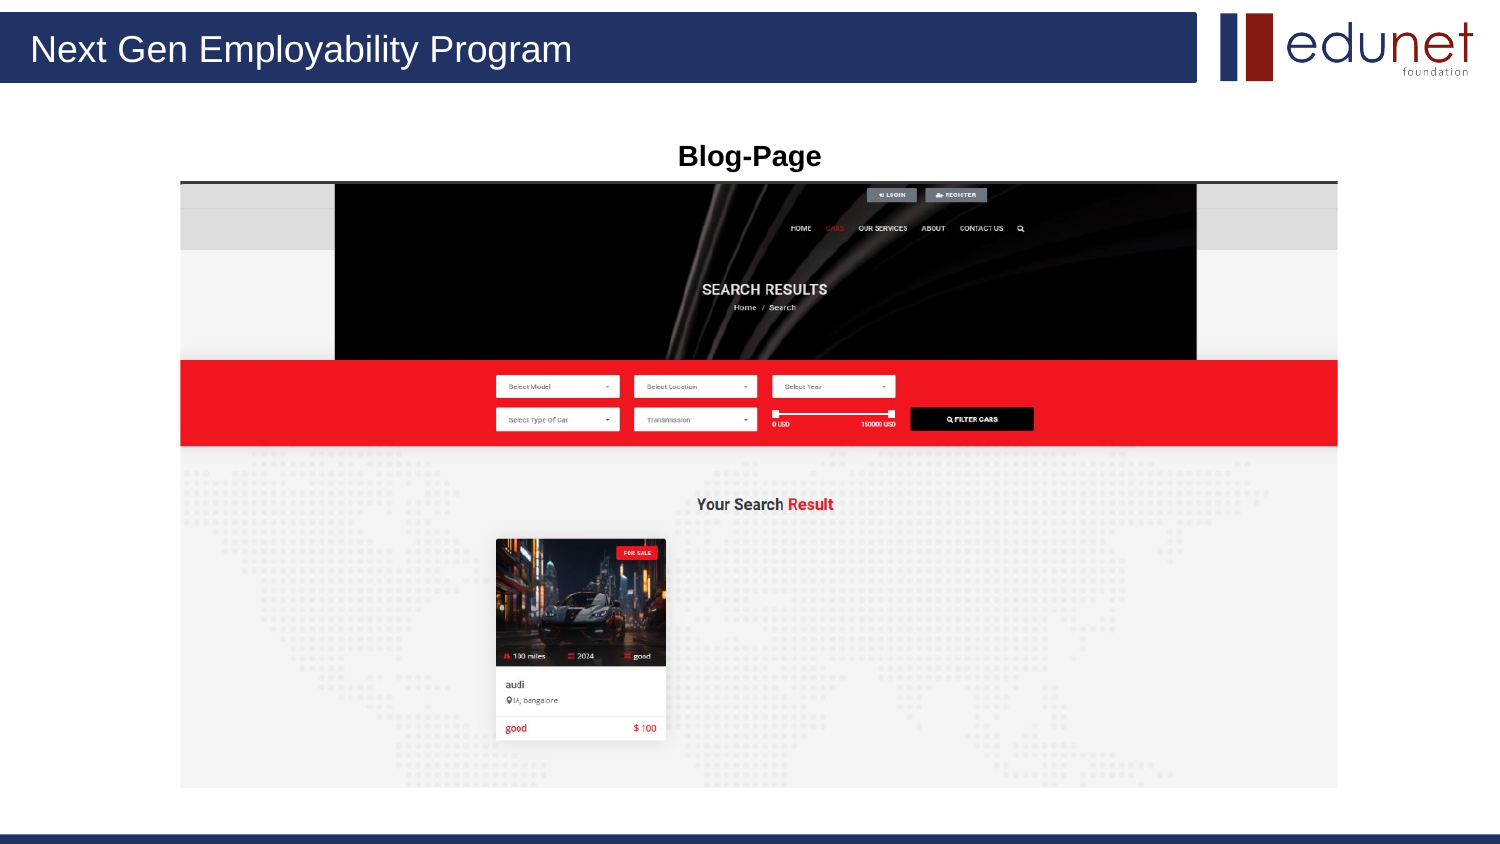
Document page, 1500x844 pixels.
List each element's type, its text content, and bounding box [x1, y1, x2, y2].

picture [180, 181, 1338, 789]
picture [1279, 14, 1482, 83]
title Blog-Page [103, 101, 1397, 208]
